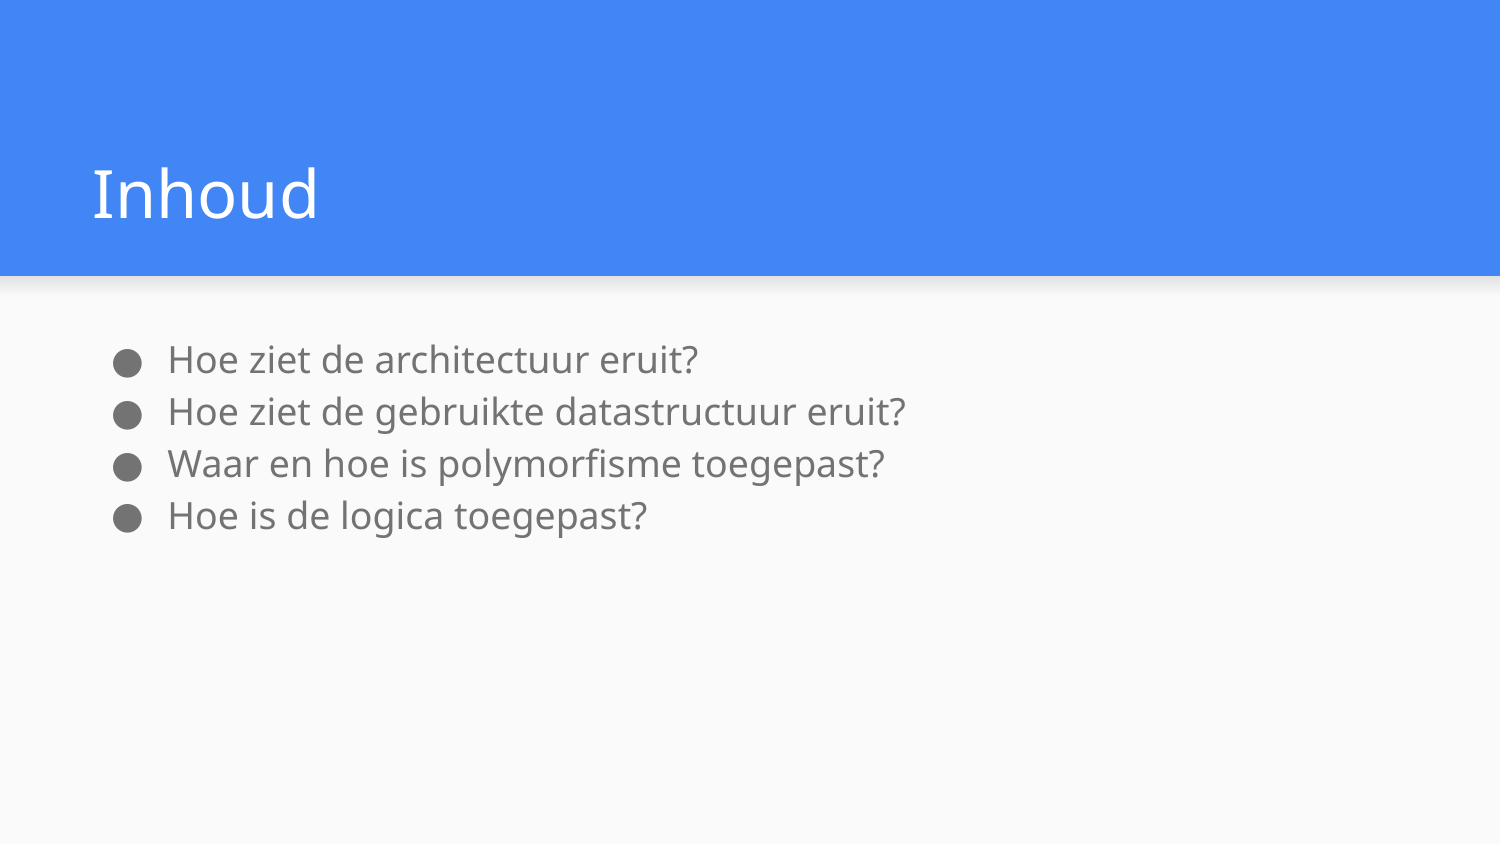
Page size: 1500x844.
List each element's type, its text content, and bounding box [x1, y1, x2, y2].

list Hoe ziet de architectuur eruit? Hoe ziet de gebruikte datastructuur eruit? Waar en hoe is polymorfisme toegepast? Hoe is de logica toegepast? [77, 314, 1427, 760]
title Inhoud [77, 121, 1427, 248]
